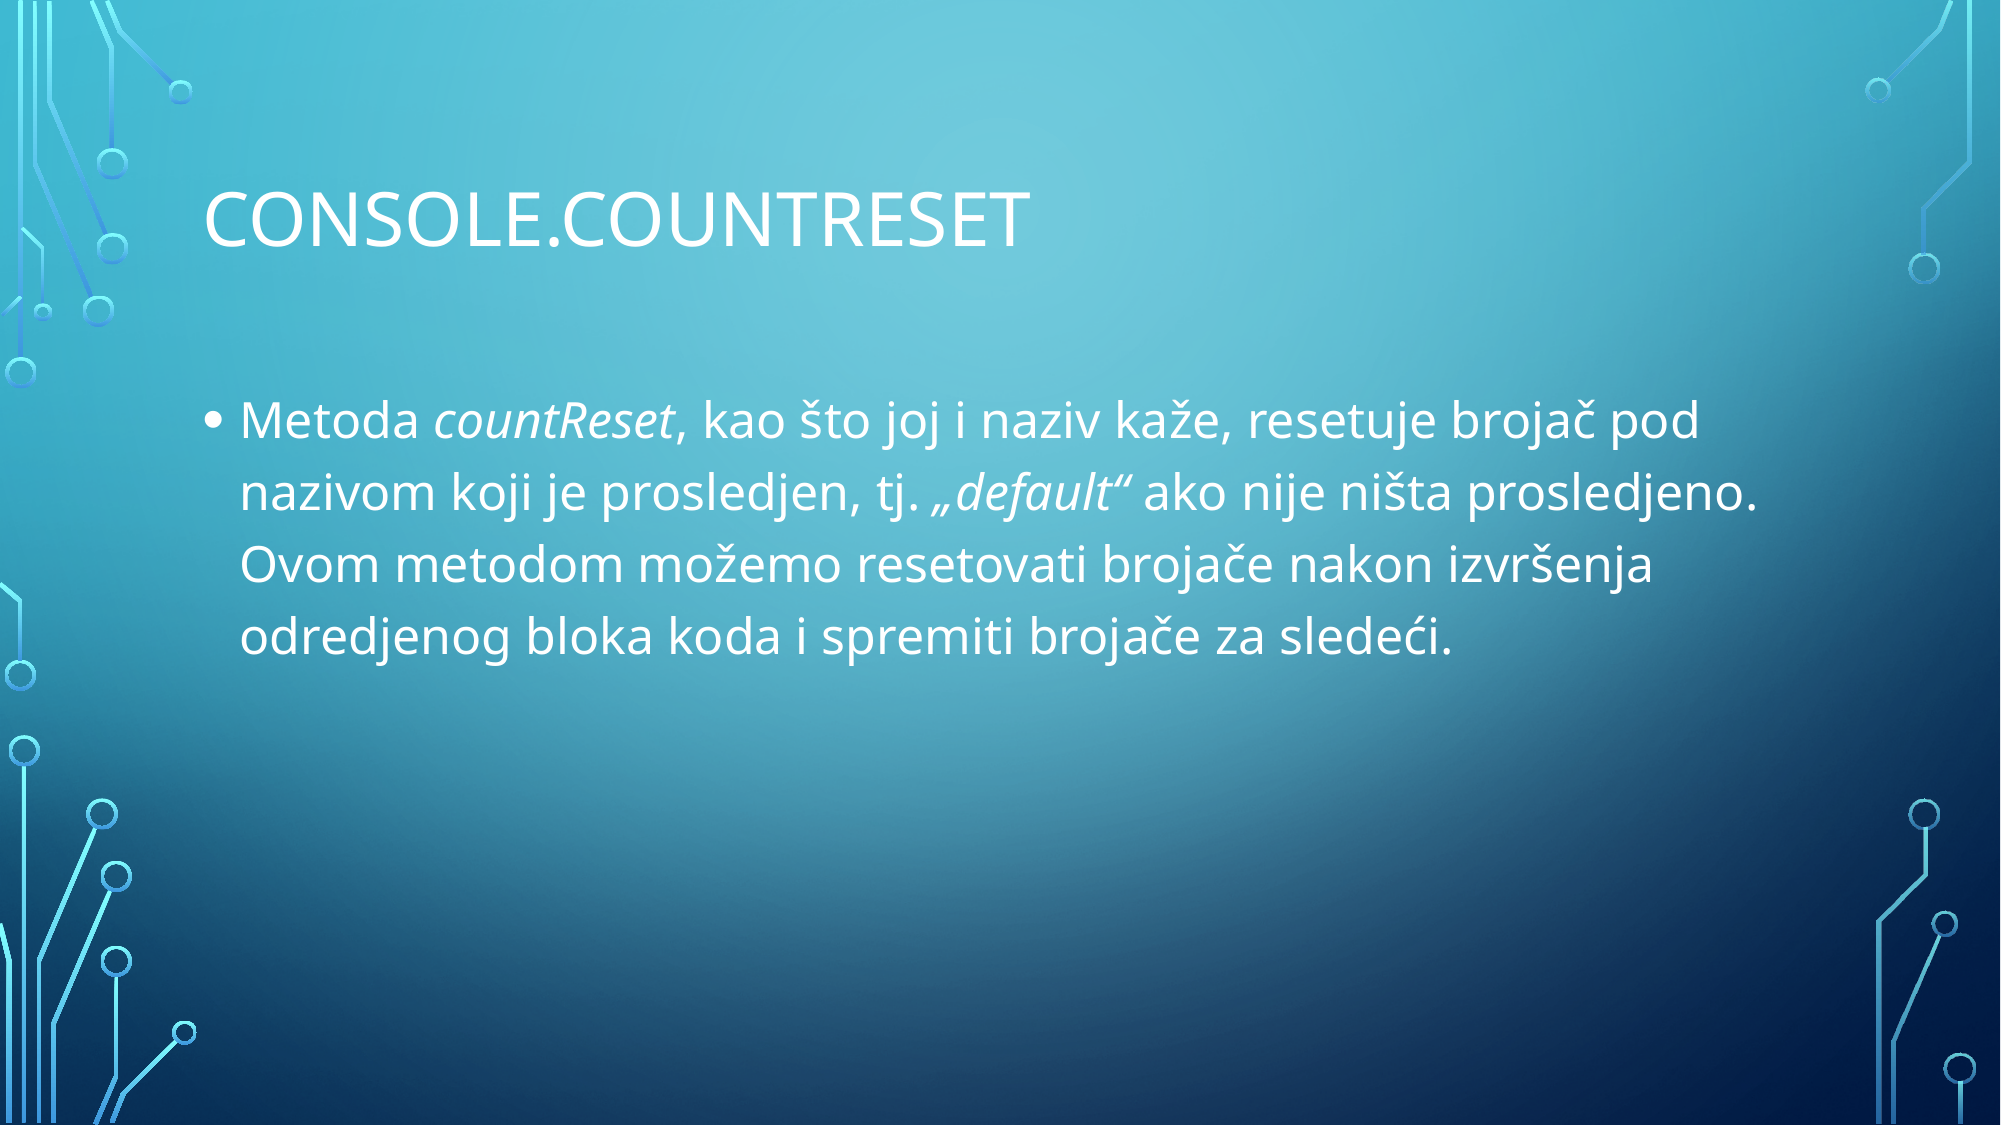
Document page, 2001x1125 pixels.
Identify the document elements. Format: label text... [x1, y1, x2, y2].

title Console.countReset [187, 101, 1813, 344]
list Metoda countReset, kao što joj i naziv kaže, resetuje brojač pod nazivom koji je prosledjen, tj. „default“ ako nije ništa prosledjeno. Ovom metodom možemo resetovati brojače nakon izvršenja odredjenog bloka koda i spremiti brojače za sledeći. [187, 369, 1813, 950]
